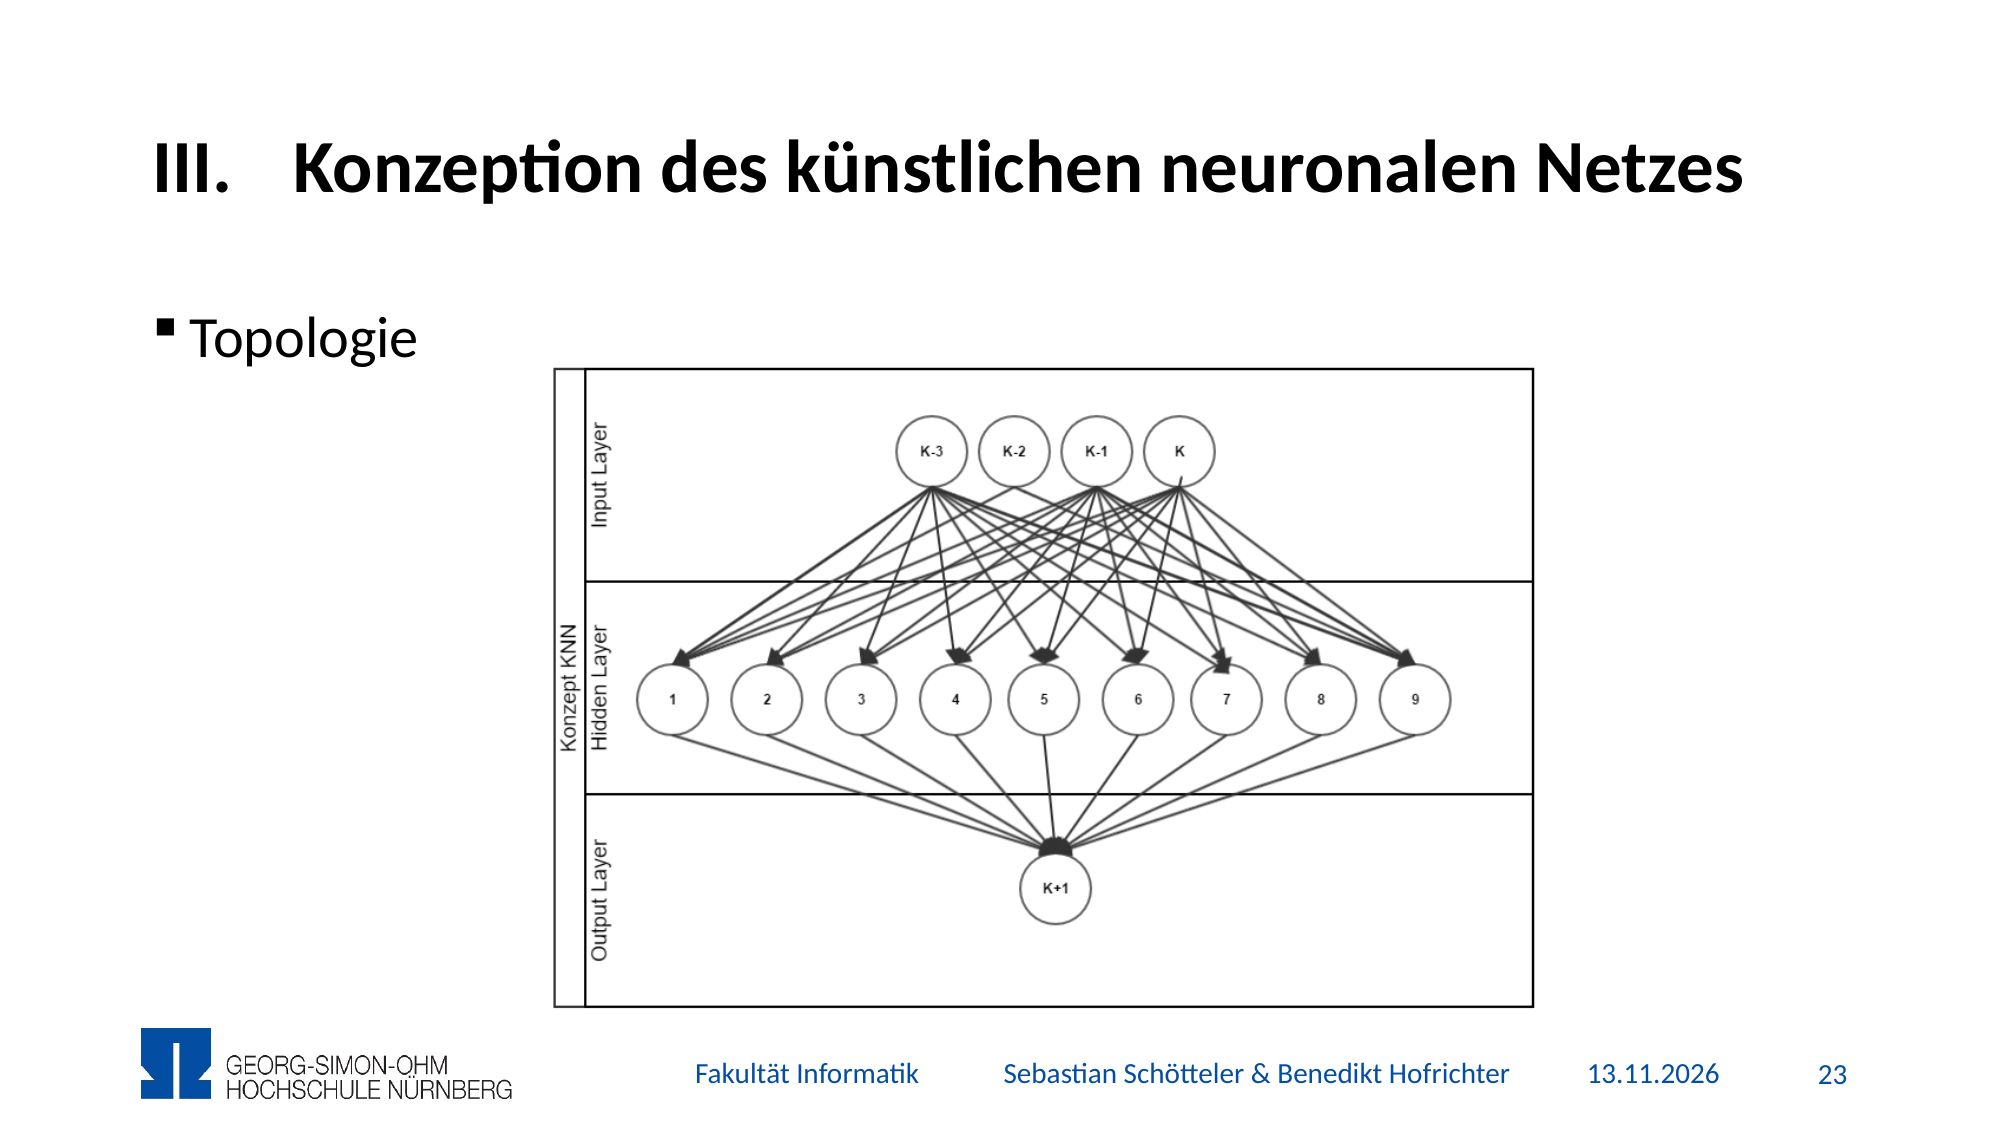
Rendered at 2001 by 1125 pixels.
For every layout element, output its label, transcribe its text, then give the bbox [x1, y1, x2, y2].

footer Fakultät Informatik Sebastian Schötteler & Benedikt Hofrichter [677, 1042, 1529, 1103]
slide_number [1571, 1042, 1736, 1103]
slide_number 22 [1779, 1042, 1863, 1103]
picture [550, 362, 1539, 1014]
title Konzeption des künstlichen neuronalen Netzes [137, 59, 1863, 278]
picture [141, 1028, 512, 1100]
list Topologie [137, 299, 1863, 1014]
